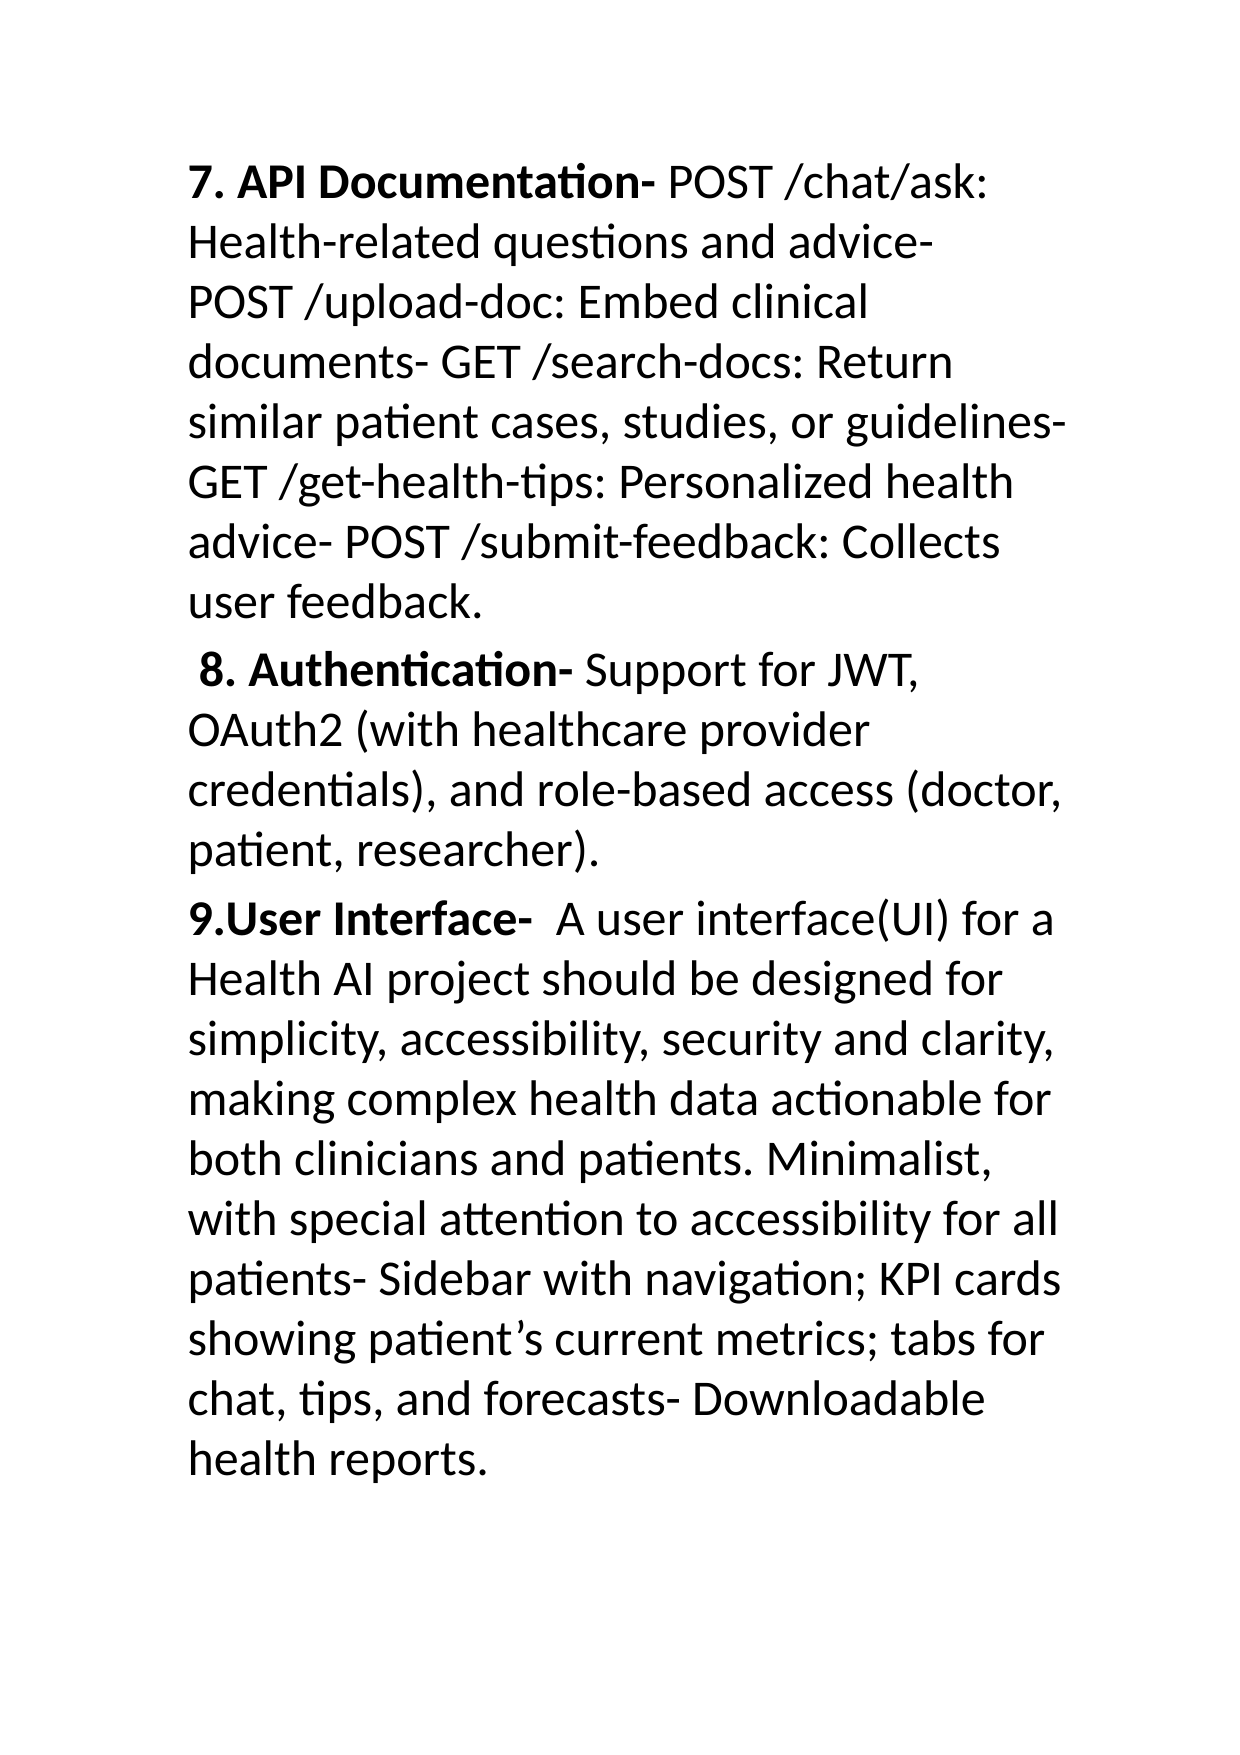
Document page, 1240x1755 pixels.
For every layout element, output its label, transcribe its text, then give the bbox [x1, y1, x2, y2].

text_box 7. API Documentation- POST /chat/ask: Health-related questions and advice- POST /upload-doc: Embed clinical documents- GET /search-docs: Return similar patient cases, studies, or guidelines- GET /get-health-tips: Personalized health advice- POST /submit-feedback: Collects user feedback. 8. Authentication- Support for JWT, OAuth2 (with healthcare provider credentials), and role-based access (doctor, patient, researcher). 9.User Interface- A user interface(UI) for a Health AI project should be designed for simplicity, accessibility, security and clarity, making complex health data actionable for both clinicians and patients. Minimalist, with special attention to accessibility for all patients- Sidebar with navigation; KPI cards showing patient’s current metrics; tabs for chat, tips, and forecasts- Downloadable health reports. [147, 140, 1082, 1554]
